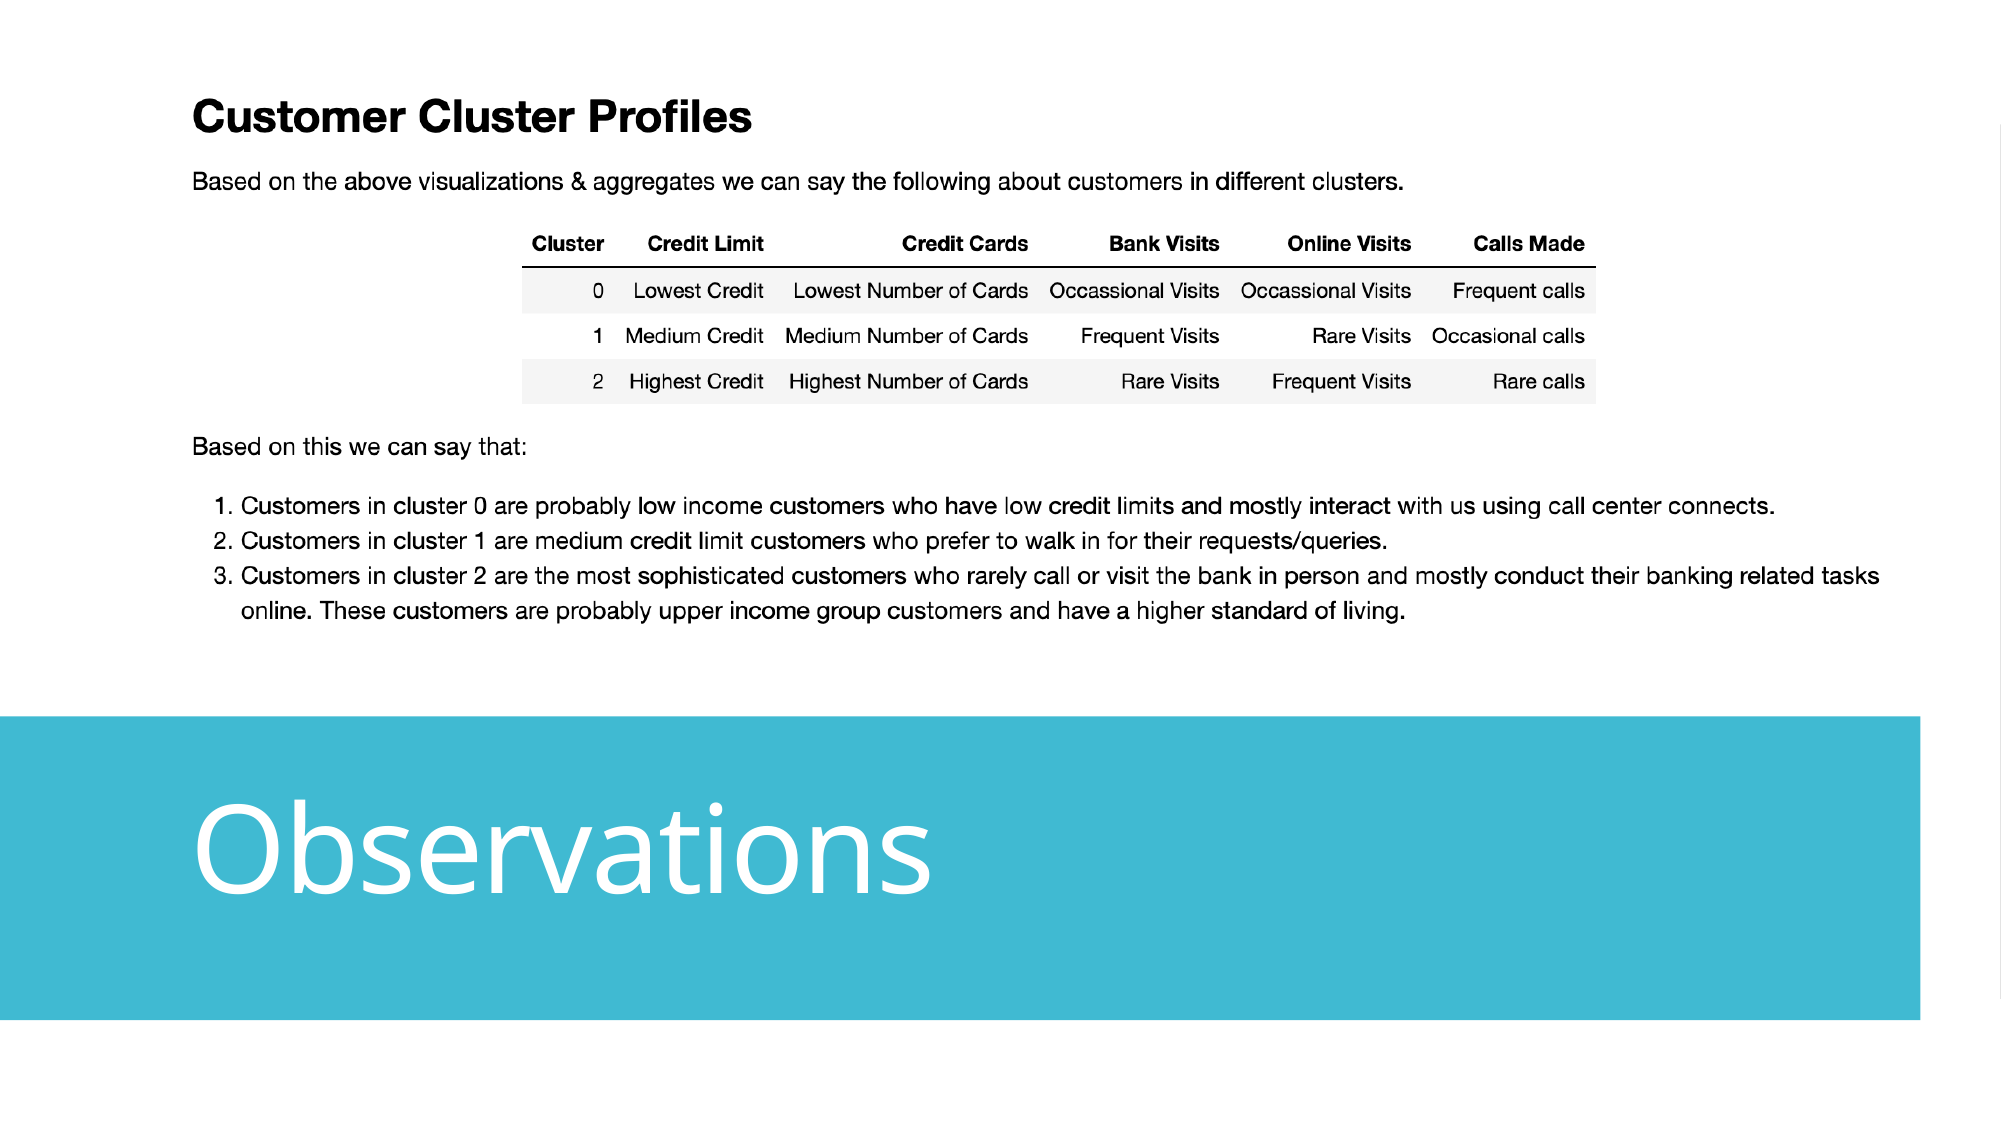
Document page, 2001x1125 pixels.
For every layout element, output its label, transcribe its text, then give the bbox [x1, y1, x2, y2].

text_box [0, 716, 1921, 1021]
text_box [0, 0, 2000, 1125]
title Observations [175, 753, 1851, 928]
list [175, 80, 1921, 662]
